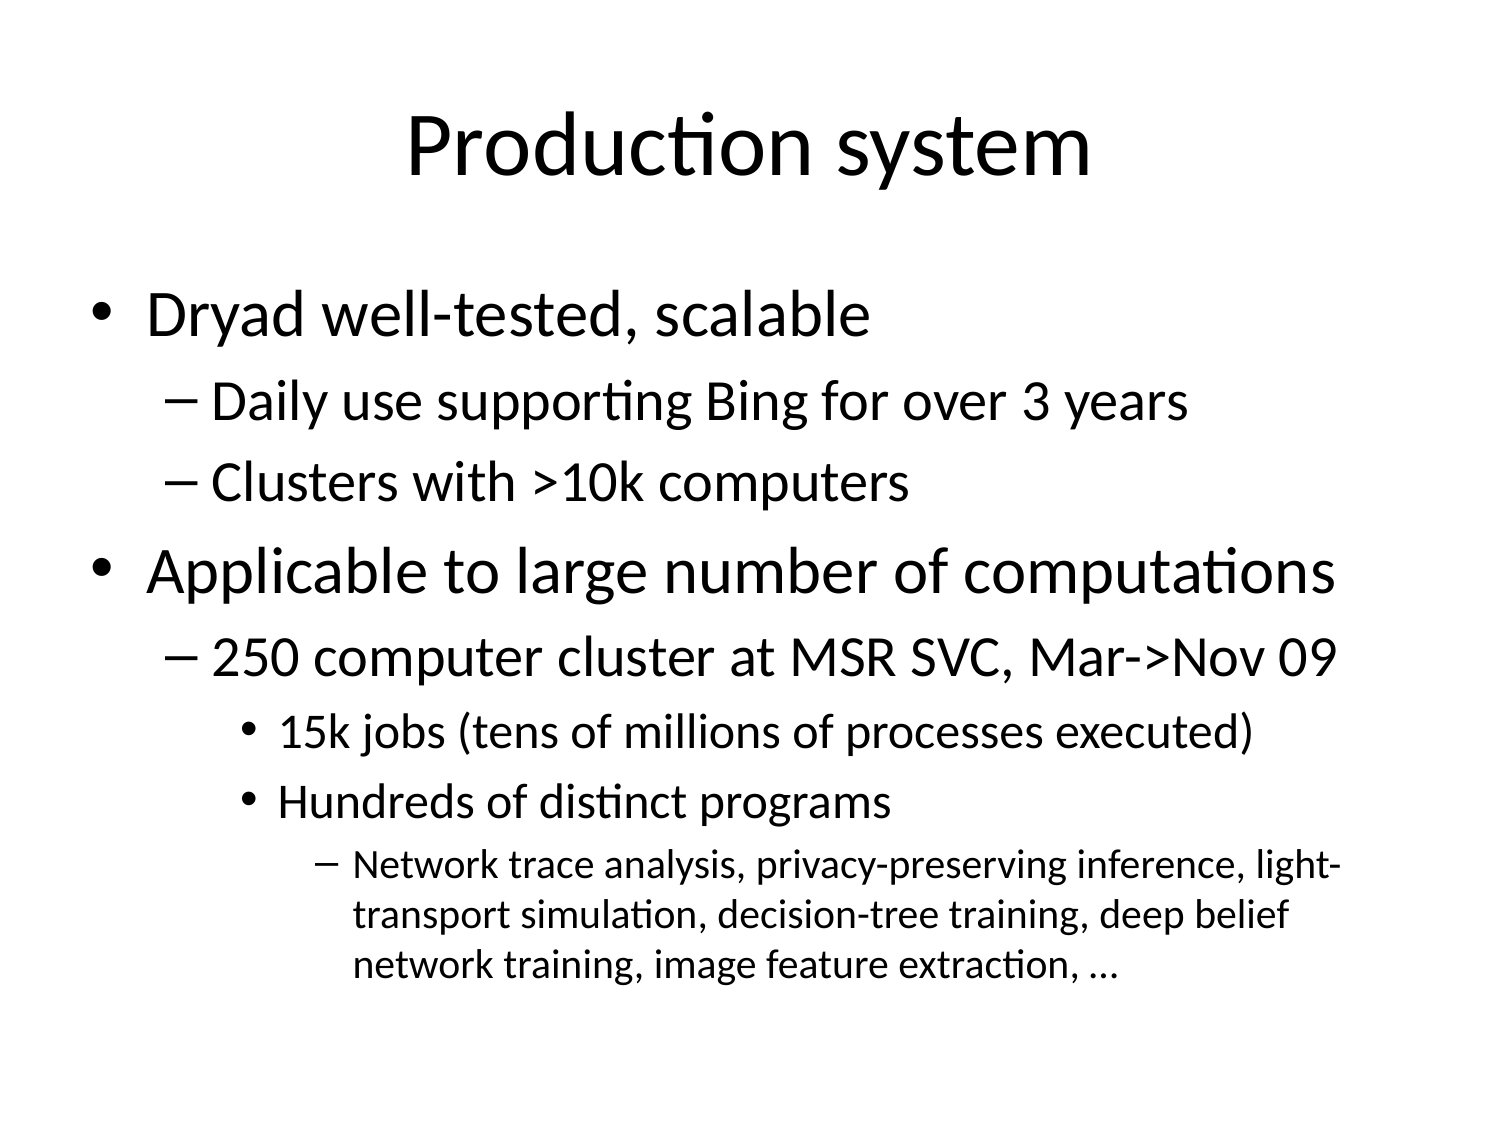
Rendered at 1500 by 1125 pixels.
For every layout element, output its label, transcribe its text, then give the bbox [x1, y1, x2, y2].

list Dryad well-tested, scalable Daily use supporting Bing for over 3 years Clusters with >10k computers Applicable to large number of computations 250 computer cluster at MSR SVC, Mar->Nov 09 15k jobs (tens of millions of processes executed) Hundreds of distinct programs Network trace analysis, privacy-preserving inference, light-transport simulation, decision-tree training, deep belief network training, image feature extraction, … [74, 262, 1426, 1006]
title Production system [74, 44, 1426, 233]
